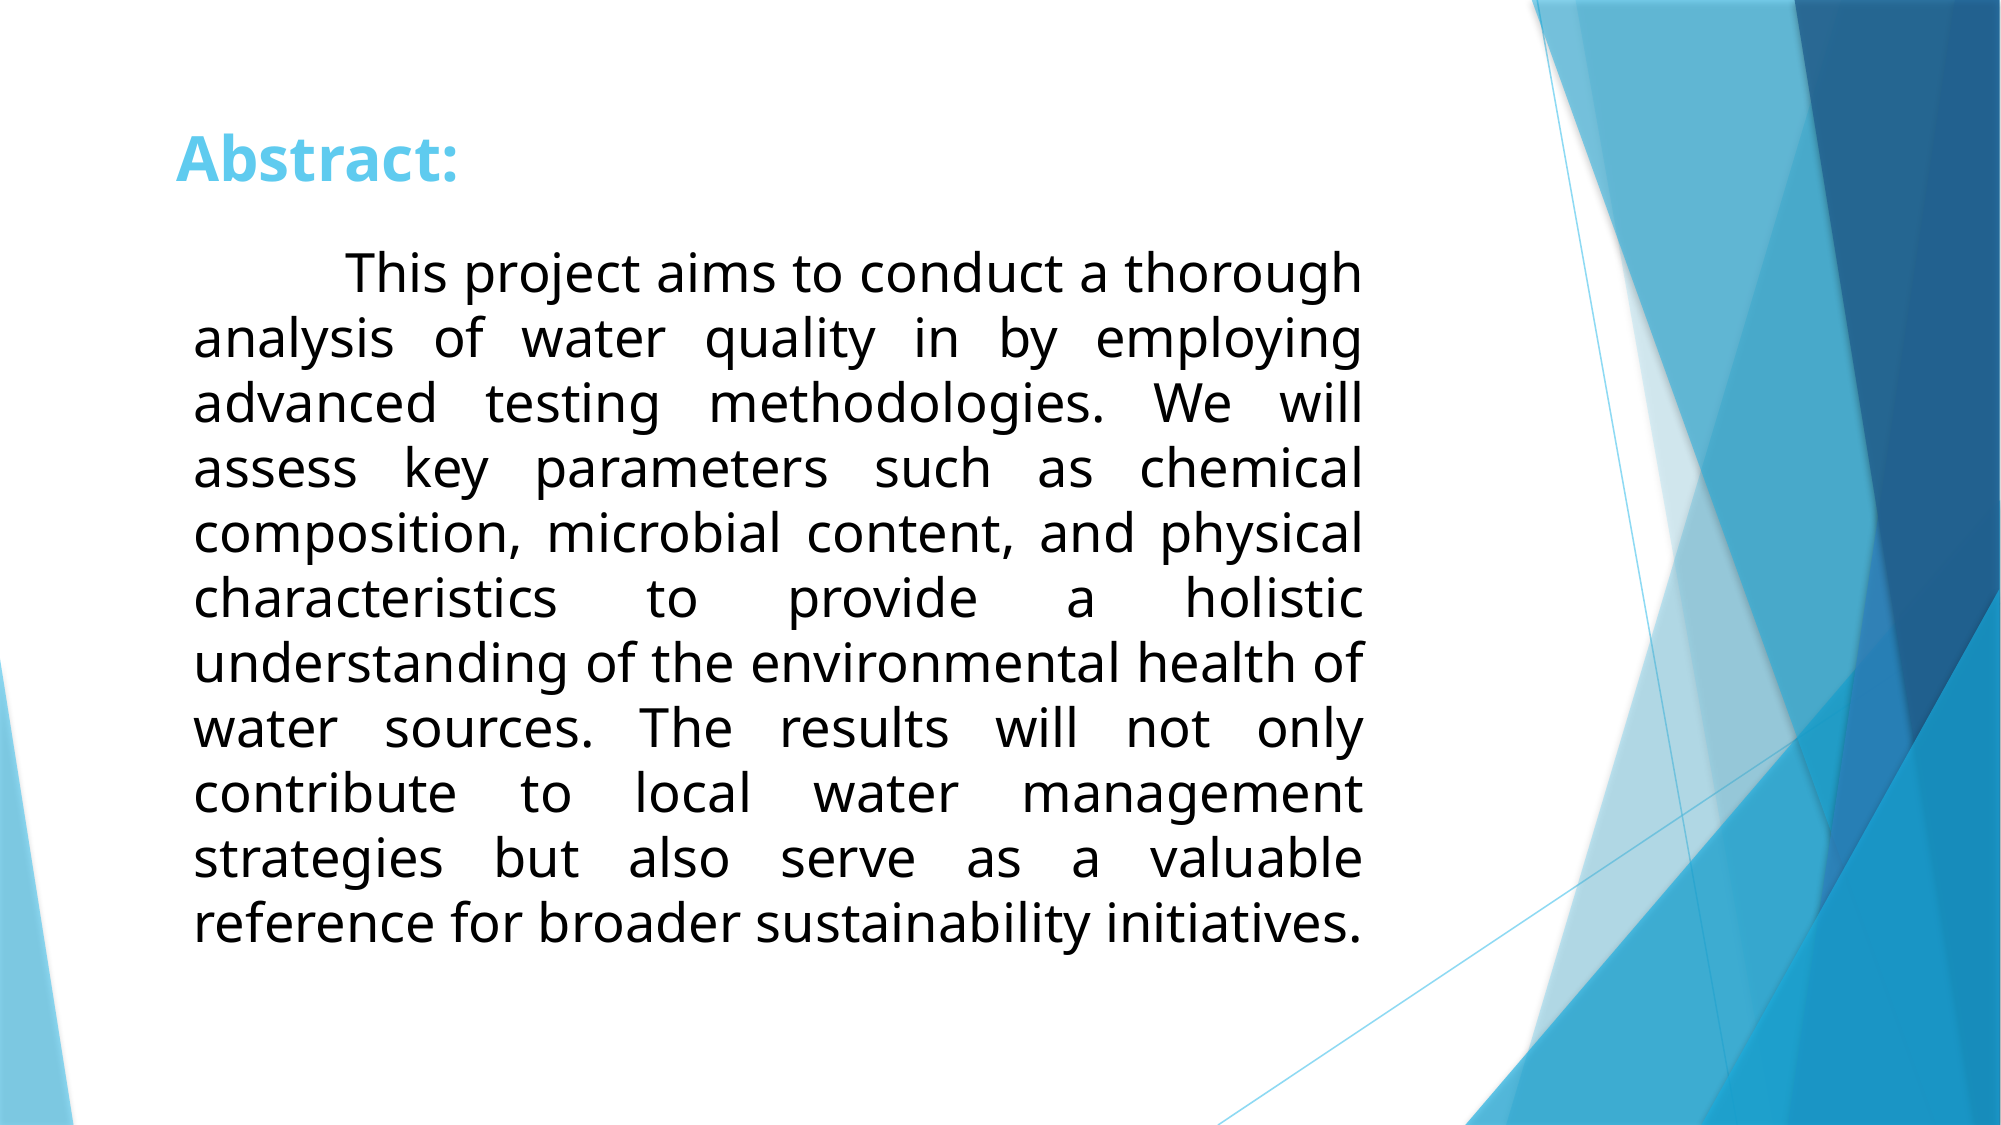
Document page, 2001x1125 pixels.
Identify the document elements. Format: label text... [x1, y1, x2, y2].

text_box Abstract: [161, 111, 856, 202]
text_box This project aims to conduct a thorough analysis of water quality in by employing advanced testing methodologies. We will assess key parameters such as chemical composition, microbial content, and physical characteristics to provide a holistic understanding of the environmental health of water sources. The results will not only contribute to local water management strategies but also serve as a valuable reference for broader sustainability initiatives. [179, 230, 1381, 961]
